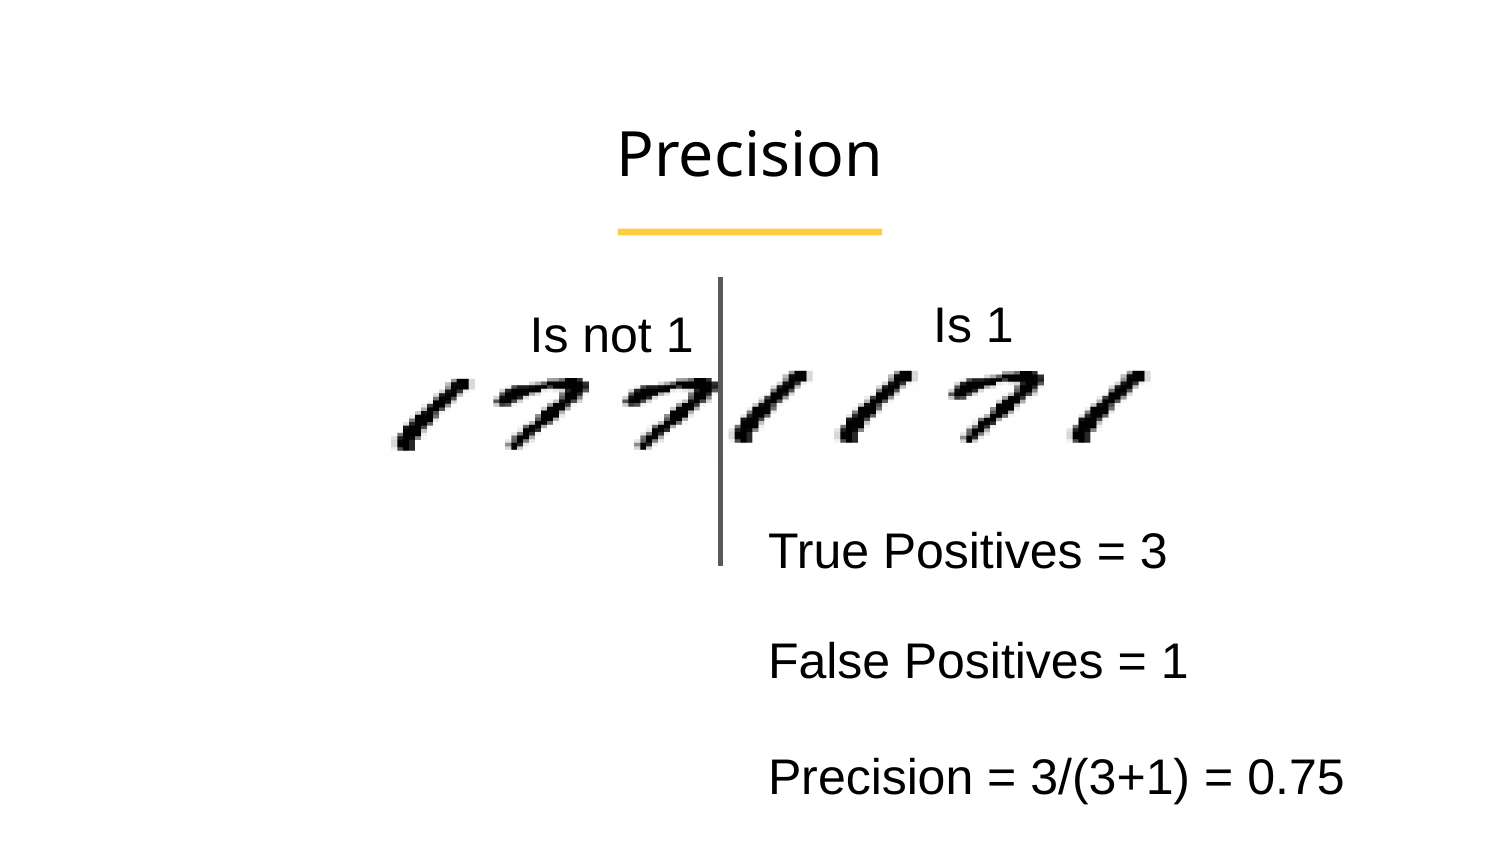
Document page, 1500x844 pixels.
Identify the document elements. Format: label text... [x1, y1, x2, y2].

picture [486, 351, 594, 460]
text_box True Positives = 3 [753, 503, 1205, 588]
picture [1051, 351, 1159, 460]
text_box Is 1 [918, 277, 1049, 362]
picture [615, 351, 720, 460]
text_box [617, 228, 883, 236]
picture [941, 343, 1049, 452]
text_box False Positives = 1 [753, 613, 1205, 698]
text_box Is not 1 [514, 287, 716, 372]
text_box Precision = 3/(3+1) = 0.75 [753, 729, 1400, 814]
picture [376, 359, 484, 467]
picture [722, 351, 927, 460]
text_box Precision [0, 99, 1500, 198]
